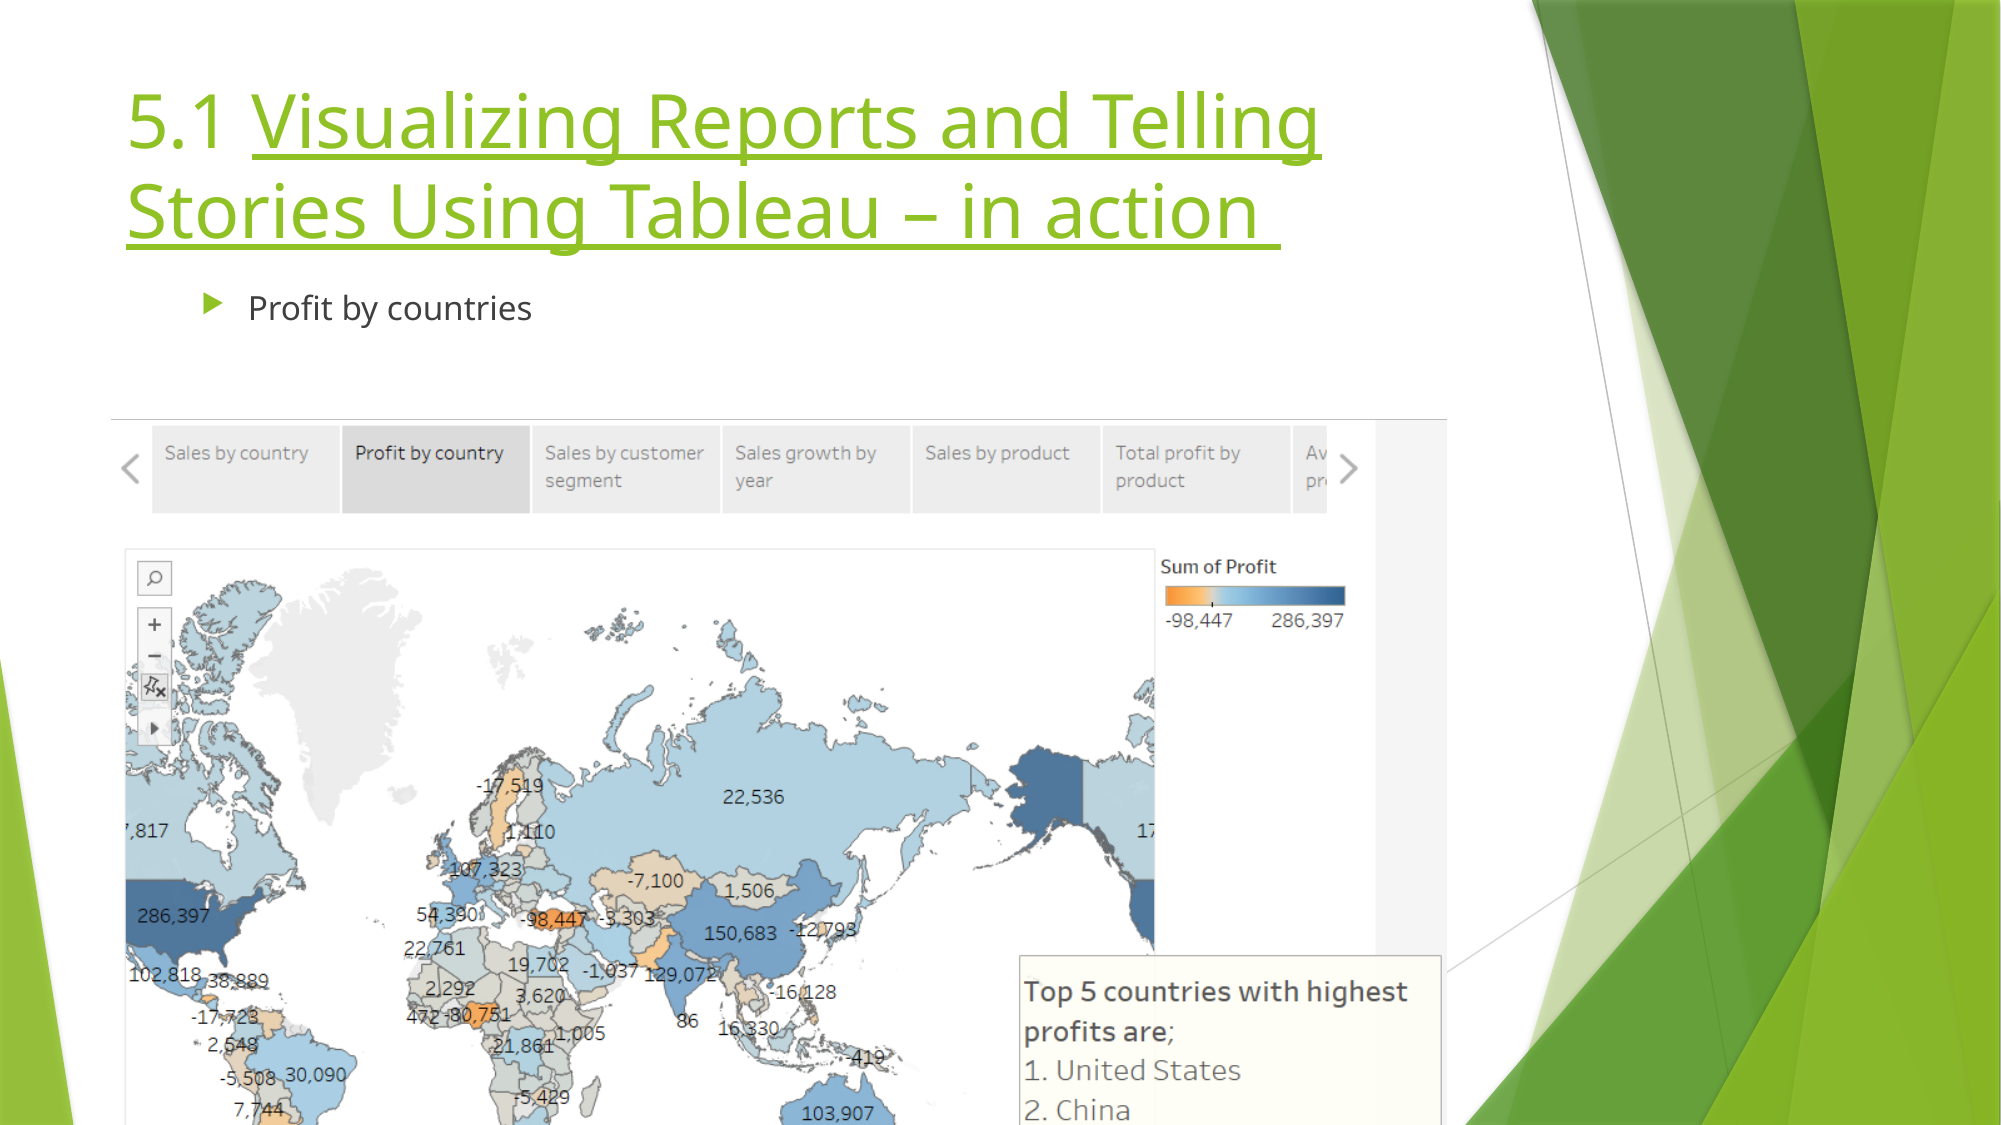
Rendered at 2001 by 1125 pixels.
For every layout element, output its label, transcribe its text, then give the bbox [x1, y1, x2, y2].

list Profit by countries [111, 279, 1522, 991]
title 5.1 Visualizing Reports and Telling Stories Using Tableau – in action [111, 66, 1522, 279]
picture [110, 347, 1447, 1125]
